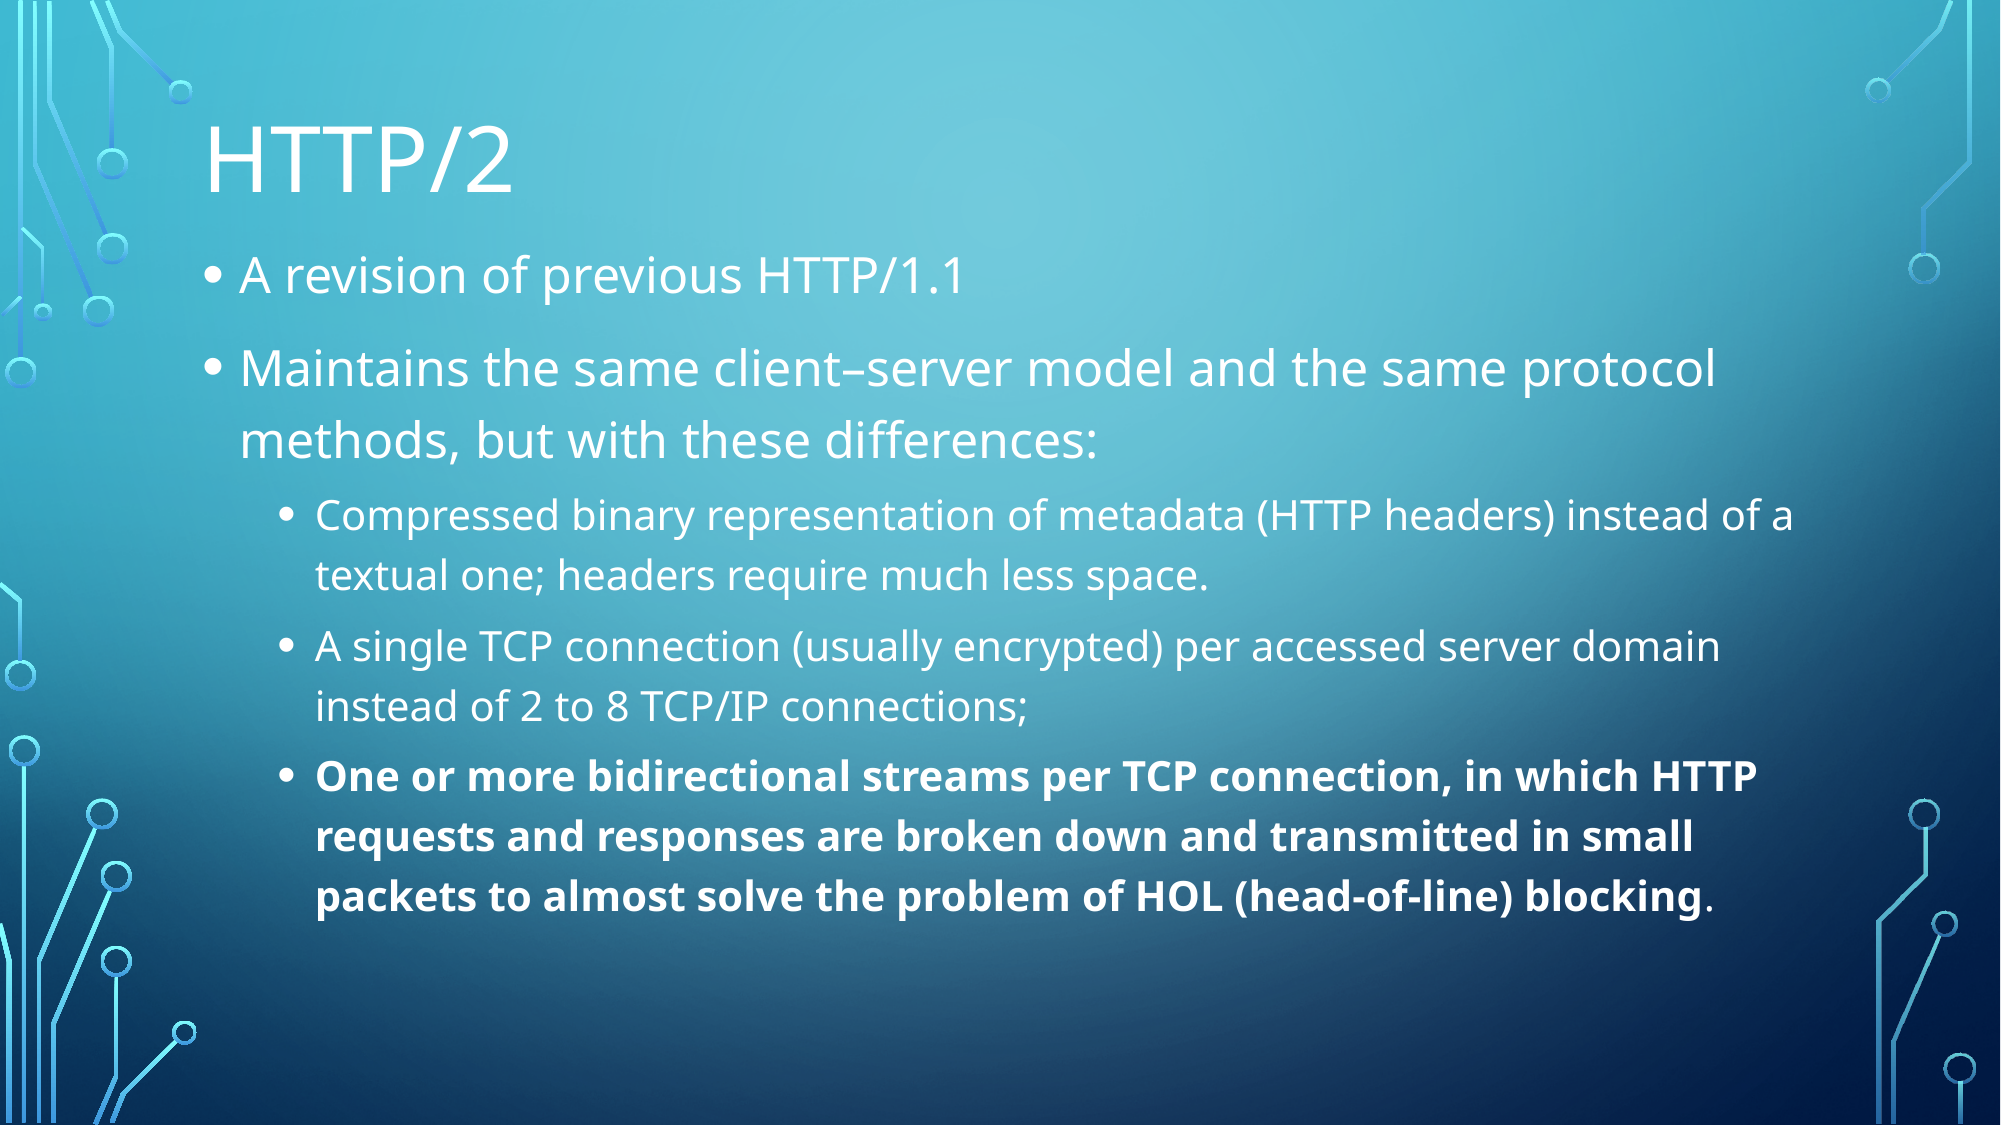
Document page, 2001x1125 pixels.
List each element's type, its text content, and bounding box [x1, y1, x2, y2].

list A revision of previous HTTP/1.1 Maintains the same client–server model and the same protocol methods, but with these differences: Compressed binary representation of metadata (HTTP headers) instead of a textual one; headers require much less space. A single TCP connection (usually encrypted) per accessed server domain instead of 2 to 8 TCP/IP connections; One or more bidirectional streams per TCP connection, in which HTTP requests and responses are broken down and transmitted in small packets to almost solve the problem of HOL (head-of-line) blocking. [187, 224, 1813, 1049]
title http/2 [187, 101, 1813, 224]
